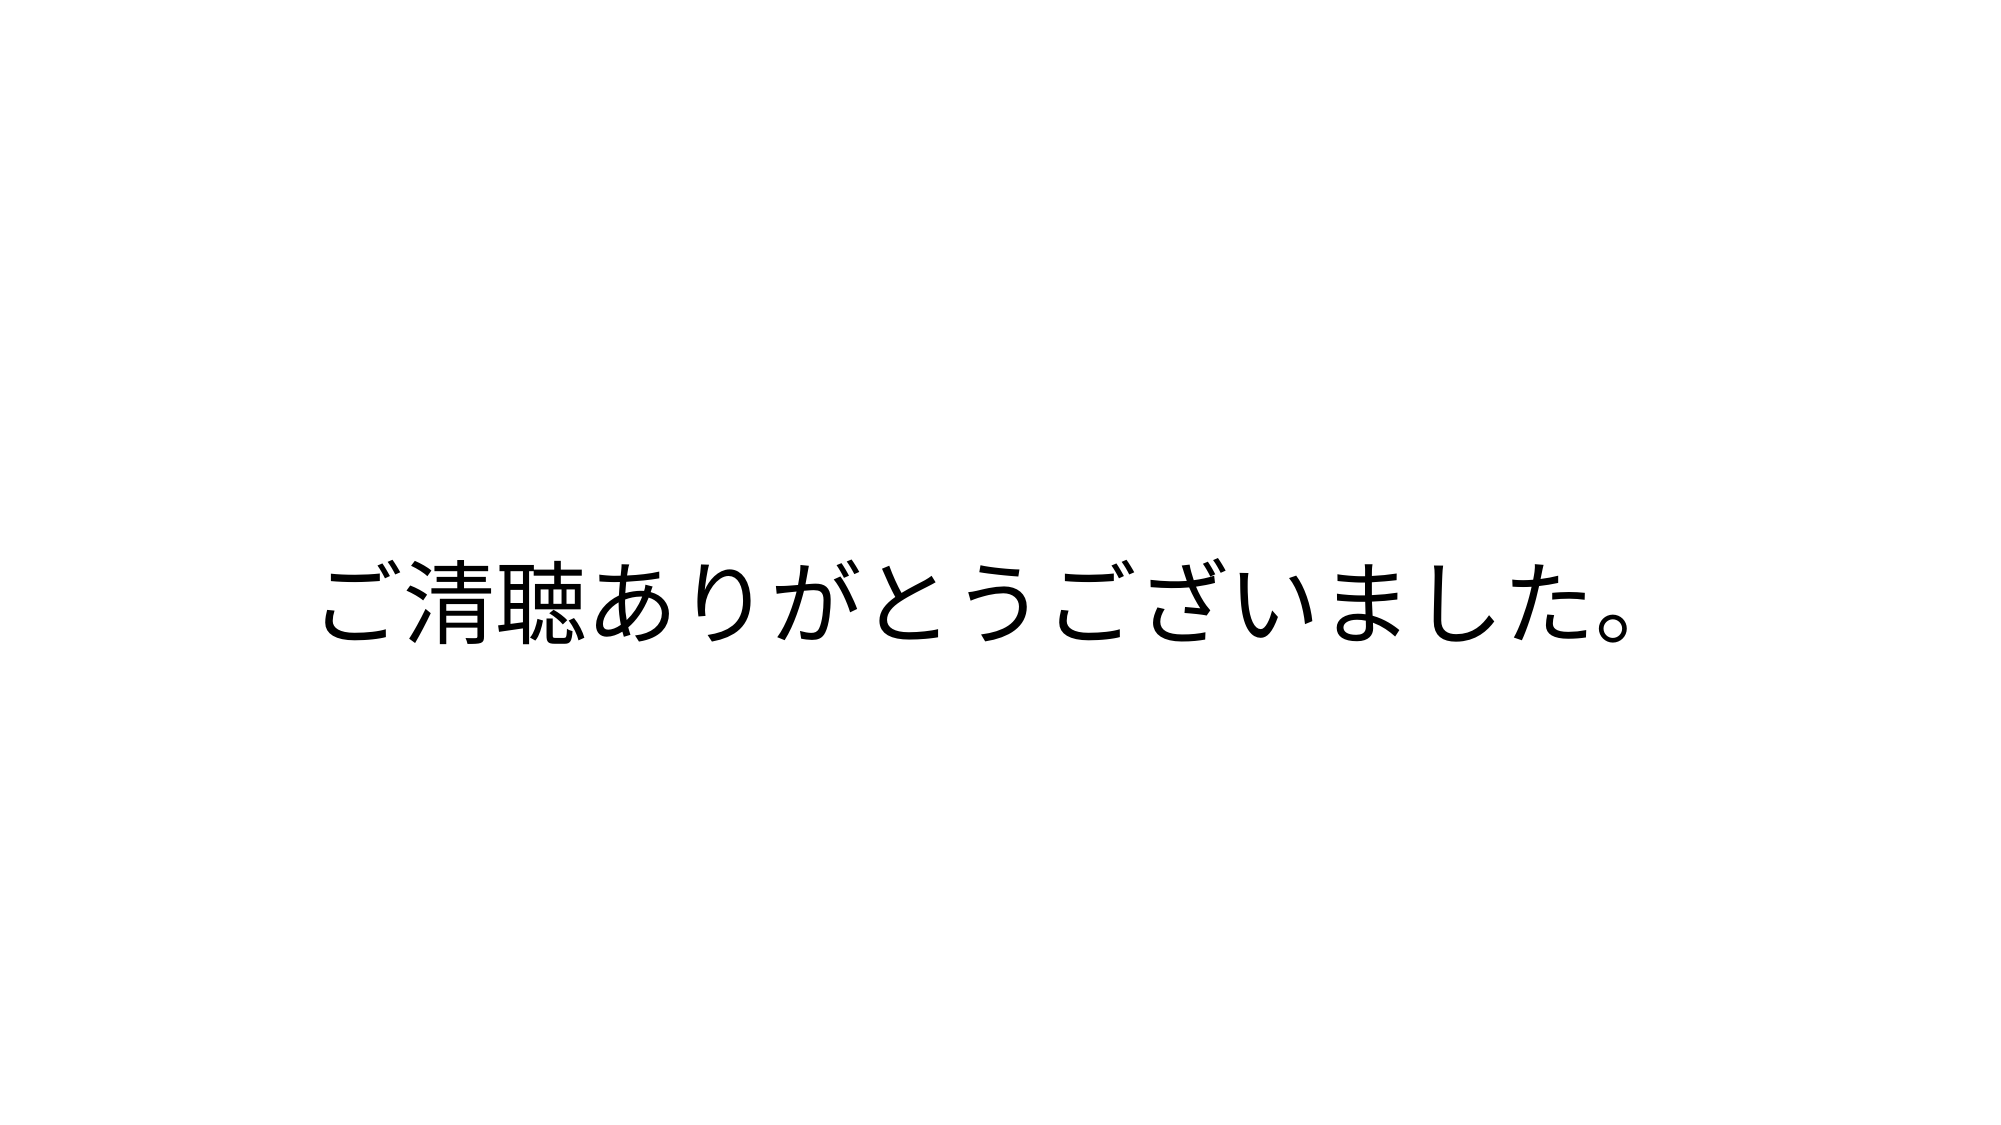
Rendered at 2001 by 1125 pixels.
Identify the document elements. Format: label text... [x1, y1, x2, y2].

title ご清聴ありがとうございました。 [137, 499, 1863, 717]
